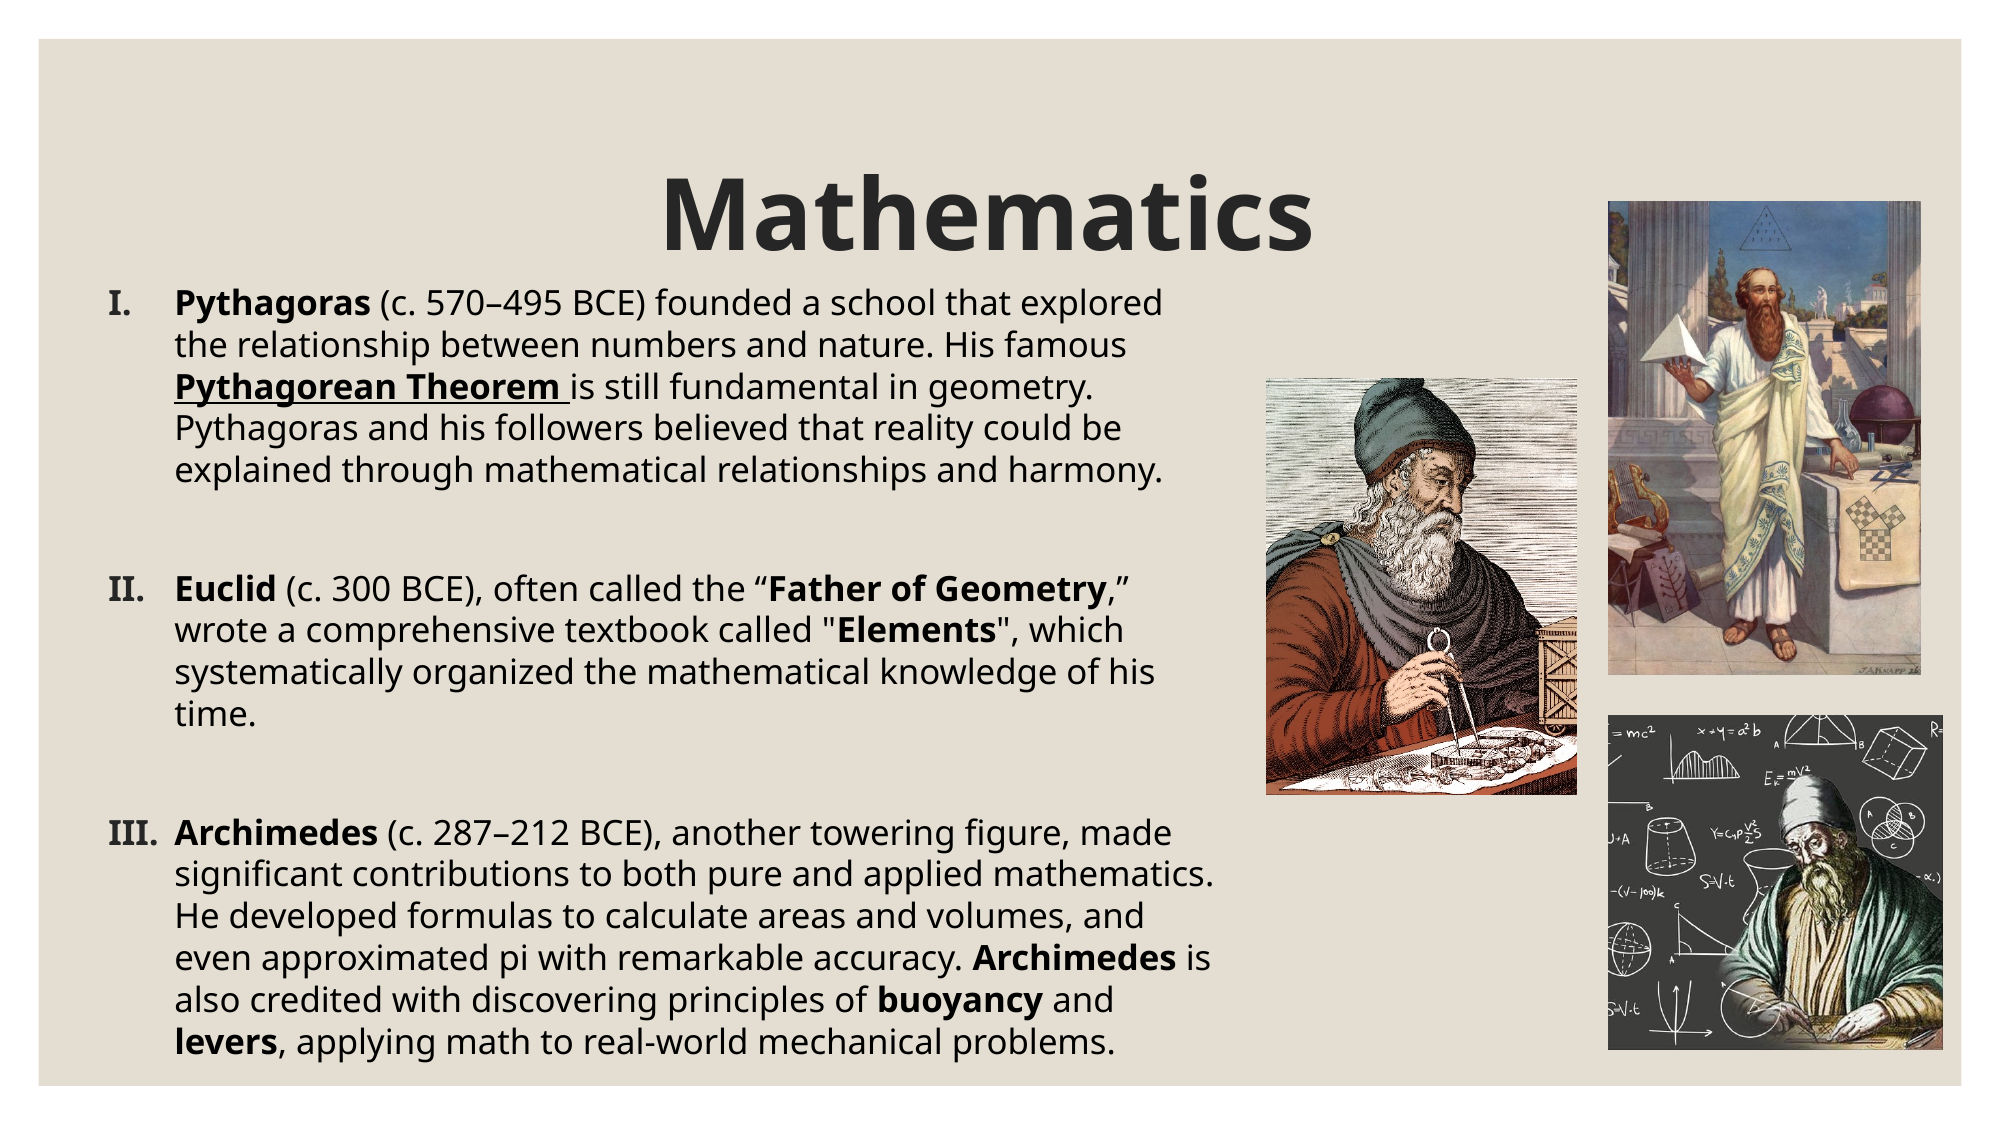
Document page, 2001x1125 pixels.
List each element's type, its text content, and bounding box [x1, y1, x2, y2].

picture [1266, 378, 1577, 795]
title Mathematics [174, 105, 1825, 331]
picture [1608, 715, 1943, 1050]
picture [1608, 201, 1921, 675]
list Pythagoras (c. 570–495 BCE) founded a school that explored the relationship between numbers and nature. His famous Pythagorean Theorem is still fundamental in geometry. Pythagoras and his followers believed that reality could be explained through mathematical relationships and harmony. Euclid (c. 300 BCE), often called the “Father of Geometry,” wrote a comprehensive textbook called "Elements", which systematically organized the mathematical knowledge of his time. Archimedes (c. 287–212 BCE), another towering figure, made significant contributions to both pure and applied mathematics. He developed formulas to calculate areas and volumes, and even approximated pi with remarkable accuracy. Archimedes is also credited with discovering principles of buoyancy and levers, applying math to real-world mechanical problems. [93, 273, 1236, 1083]
